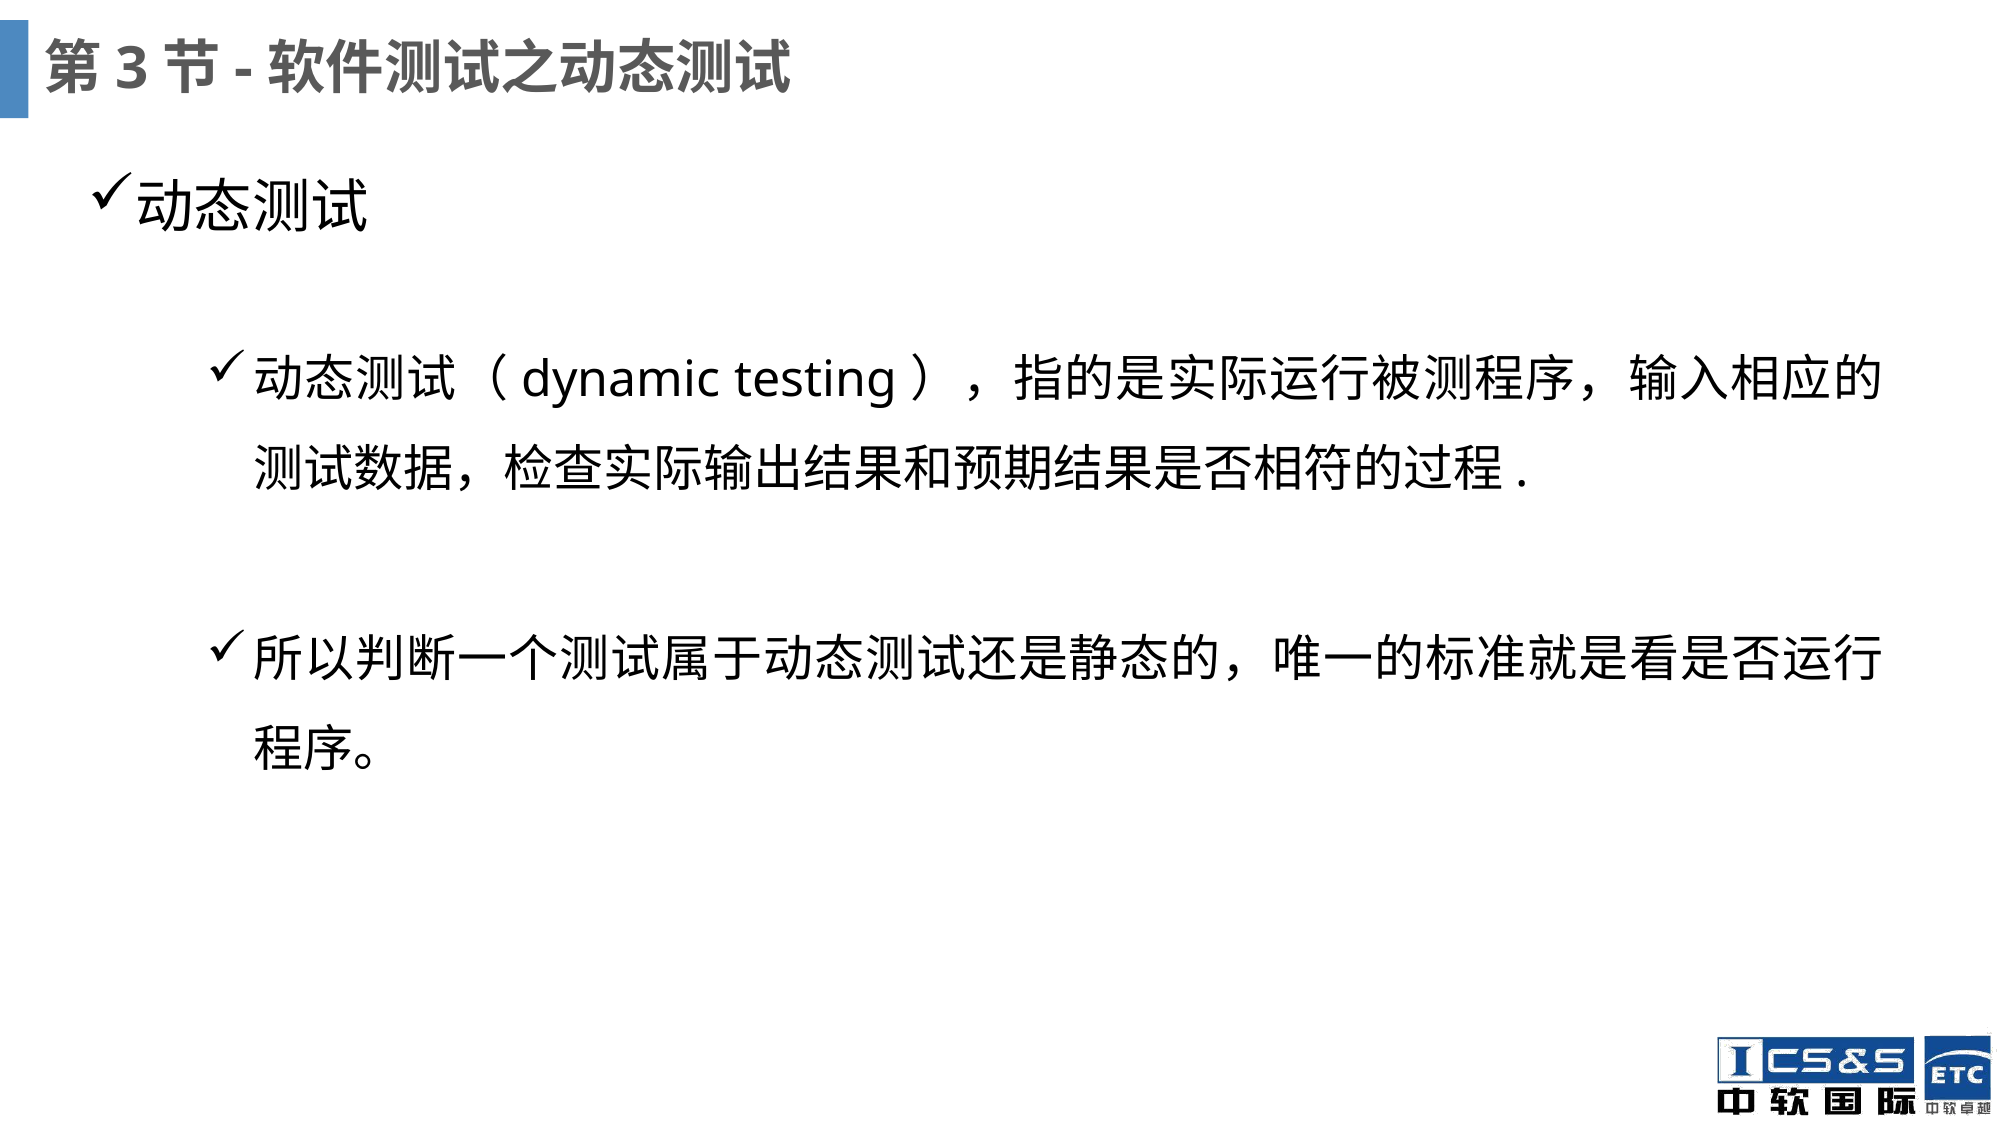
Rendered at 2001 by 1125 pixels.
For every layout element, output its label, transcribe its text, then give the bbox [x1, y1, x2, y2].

title 第3节-软件测试之动态测试 [28, 20, 1927, 119]
text_box 动态测试（dynamic testing），指的是实际运行被测程序，输入相应的测试数据，检查实际输出结果和预期结果是否相符的过程. 所以判断一个测试属于动态测试还是静态的，唯一的标准就是看是否运行程序。 [191, 309, 1898, 784]
picture [1706, 1026, 2000, 1125]
text_box 动态测试 [72, 179, 1303, 247]
